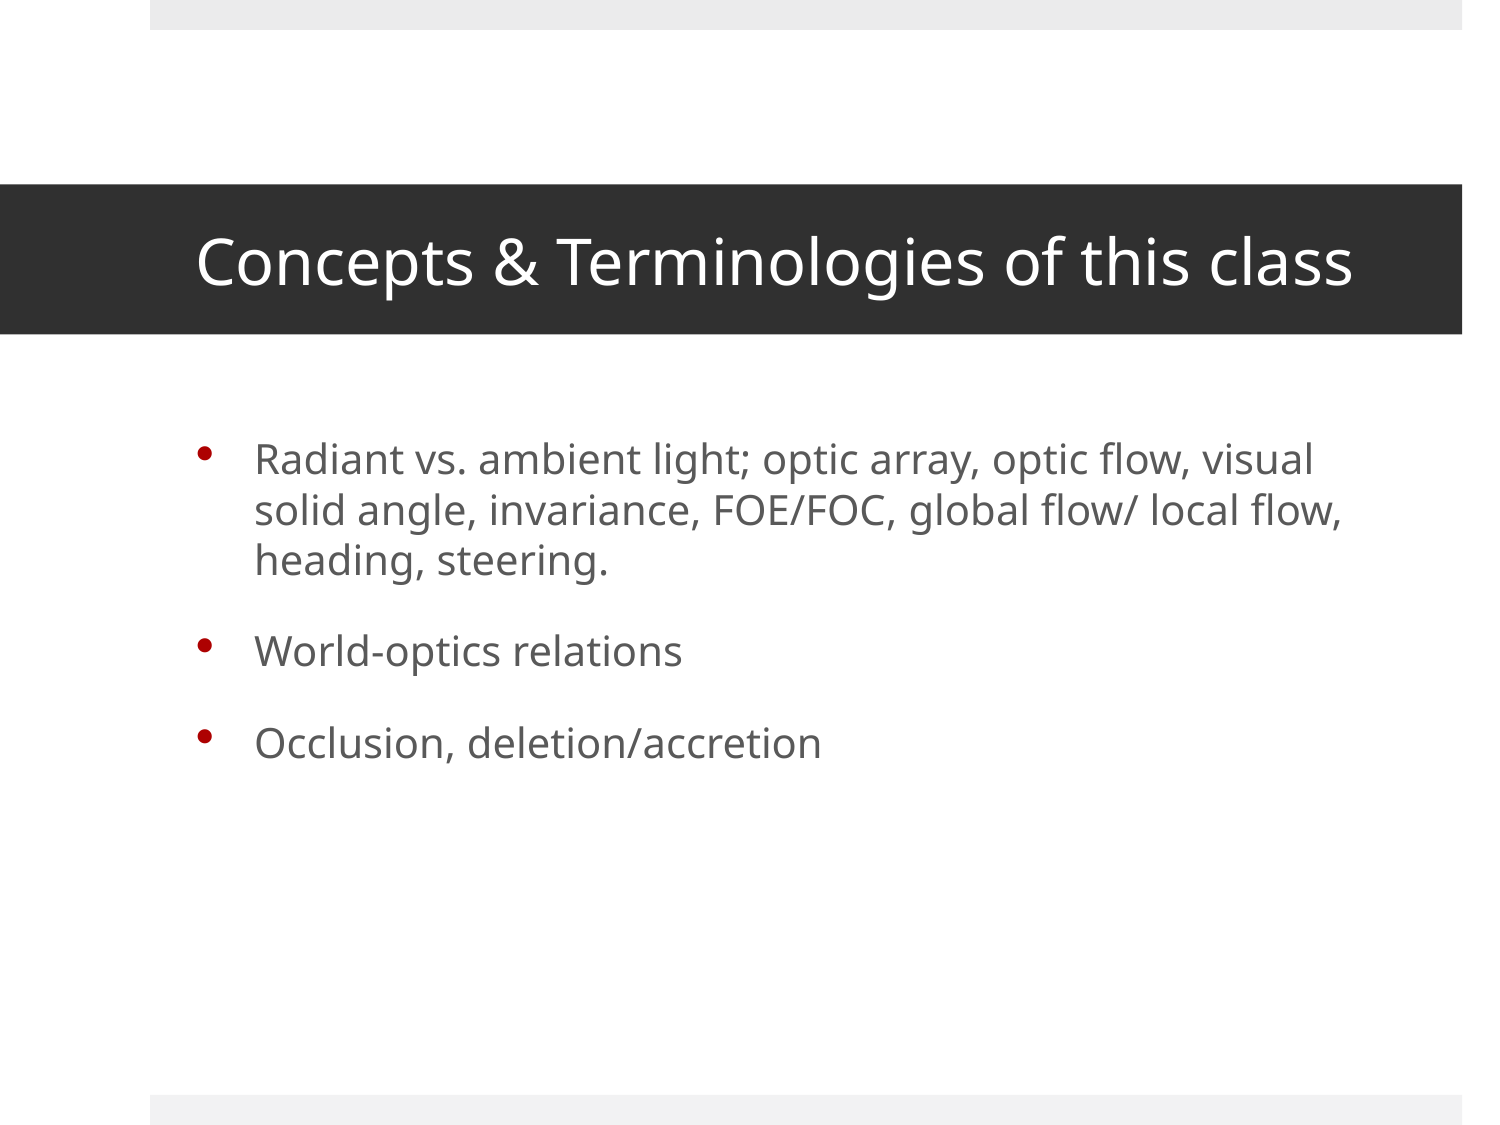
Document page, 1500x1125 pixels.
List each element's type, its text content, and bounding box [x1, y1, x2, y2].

list Radiant vs. ambient light; optic array, optic flow, visual solid angle, invariance, FOE/FOC, global flow/ local flow, heading, steering. World-optics relations Occlusion, deletion/accretion [182, 425, 1432, 1028]
title Concepts & Terminologies of this class [0, 184, 1463, 335]
